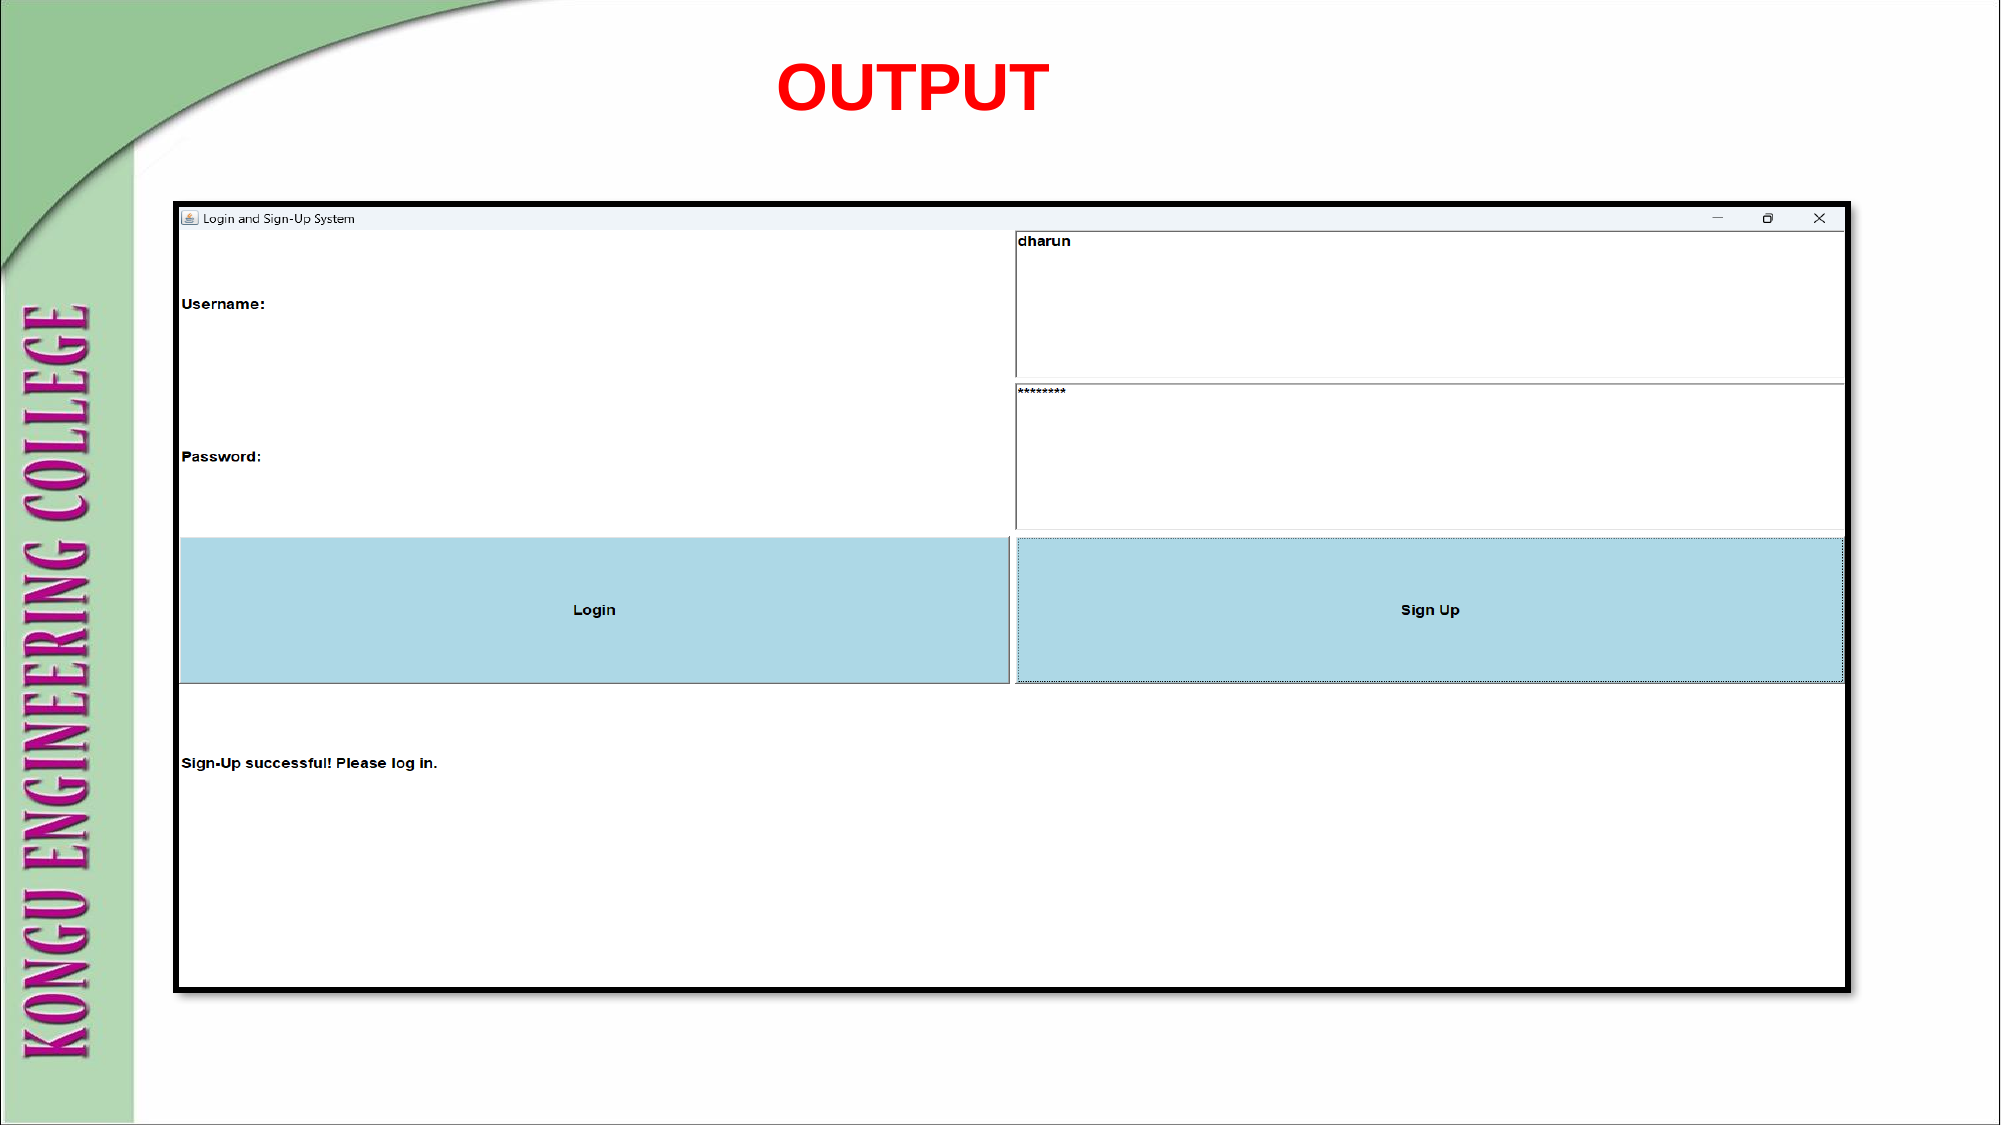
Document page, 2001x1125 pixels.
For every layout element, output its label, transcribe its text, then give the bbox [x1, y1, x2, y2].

picture [0, 0, 2001, 1125]
title OUTPUT [776, 45, 1277, 124]
